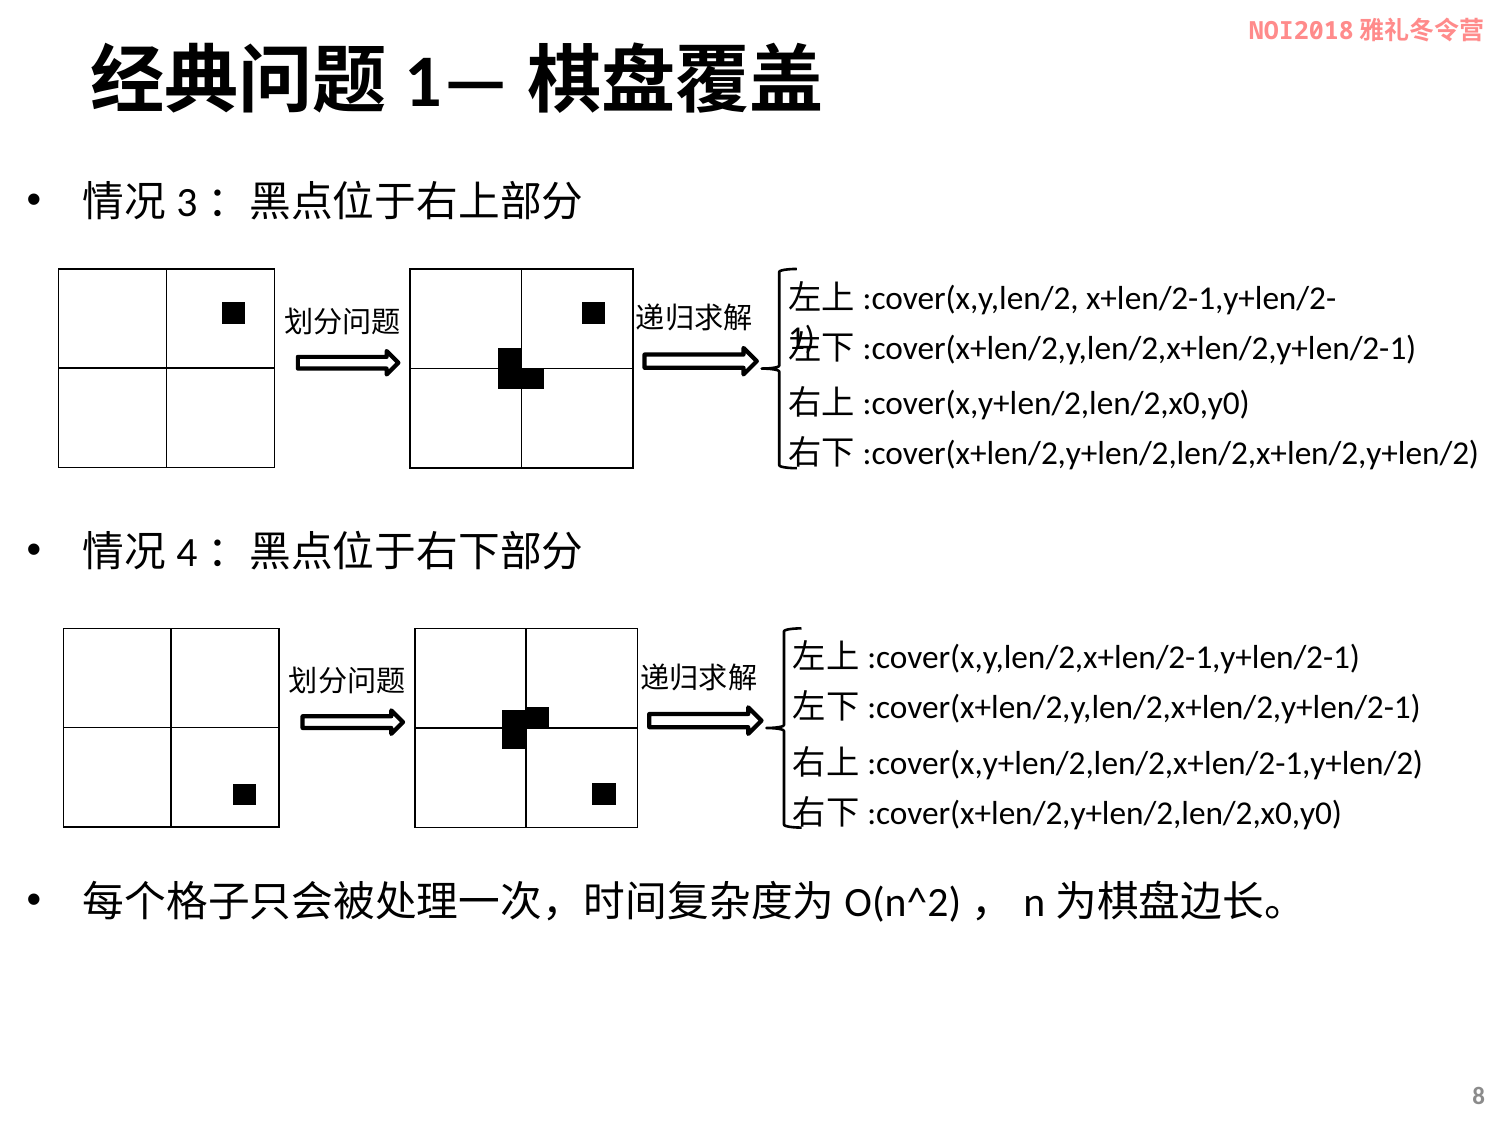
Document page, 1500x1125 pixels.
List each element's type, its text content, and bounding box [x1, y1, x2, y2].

list 情况3：黑点位于右上部分 情况4：黑点位于右下部分 每个格子只会被处理一次，时间复杂度为O(n^2)，n为棋盘边长。 [11, 166, 1500, 1065]
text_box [62, 628, 1500, 840]
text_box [58, 268, 1500, 481]
footer NOI2018雅礼冬令营 [1025, 0, 1500, 60]
slide_number 8 [1149, 1065, 1500, 1125]
title 经典问题1—棋盘覆盖 [75, 24, 1425, 130]
